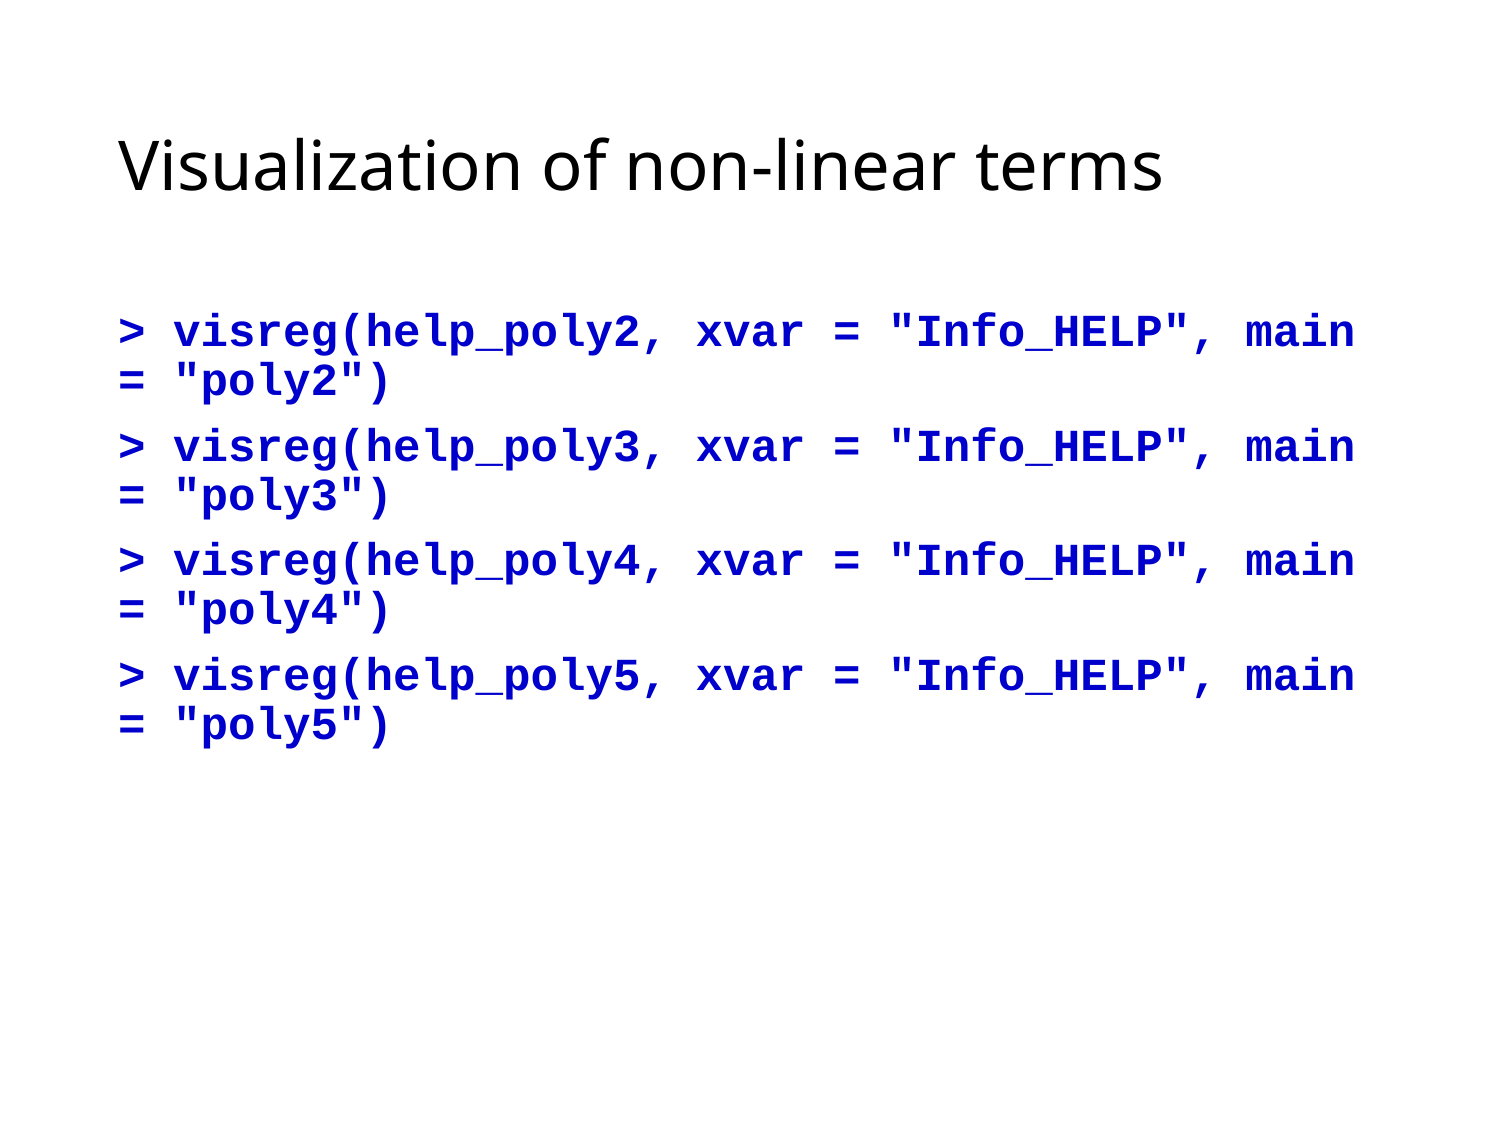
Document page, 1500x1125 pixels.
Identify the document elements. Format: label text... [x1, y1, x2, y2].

list > visreg(help_poly2, xvar = "Info_HELP", main = "poly2") > visreg(help_poly3, xvar = "Info_HELP", main = "poly3") > visreg(help_poly4, xvar = "Info_HELP", main = "poly4") > visreg(help_poly5, xvar = "Info_HELP", main = "poly5") [103, 299, 1397, 1014]
title Visualization of non-linear terms [103, 59, 1397, 278]
